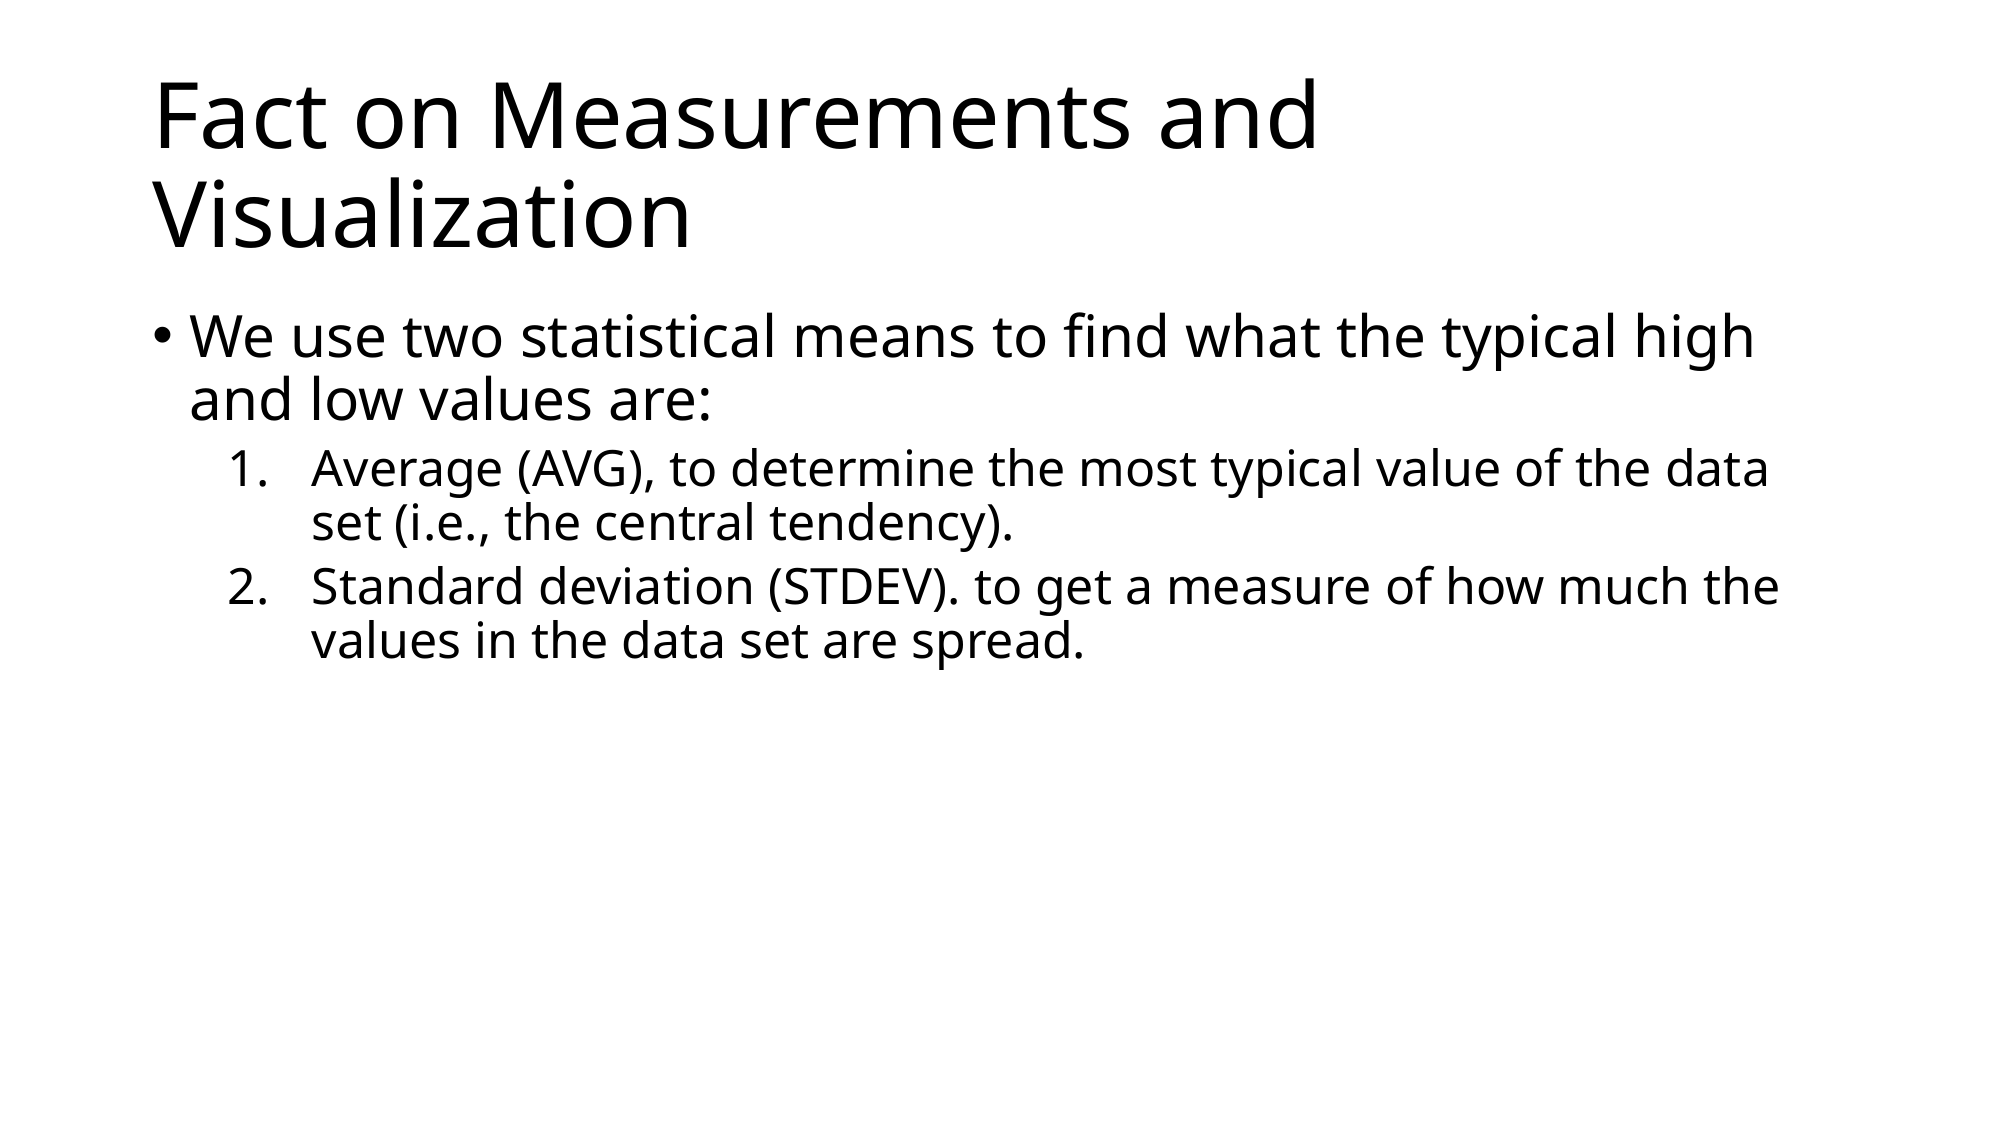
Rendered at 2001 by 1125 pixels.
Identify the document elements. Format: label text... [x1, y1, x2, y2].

list We use two statistical means to find what the typical high and low values are: Average (AVG), to determine the most typical value of the data set (i.e., the central tendency). Standard deviation (STDEV). to get a measure of how much the values in the data set are spread. [137, 299, 1863, 1014]
title Fact on Measurements and Visualization [137, 59, 1863, 278]
